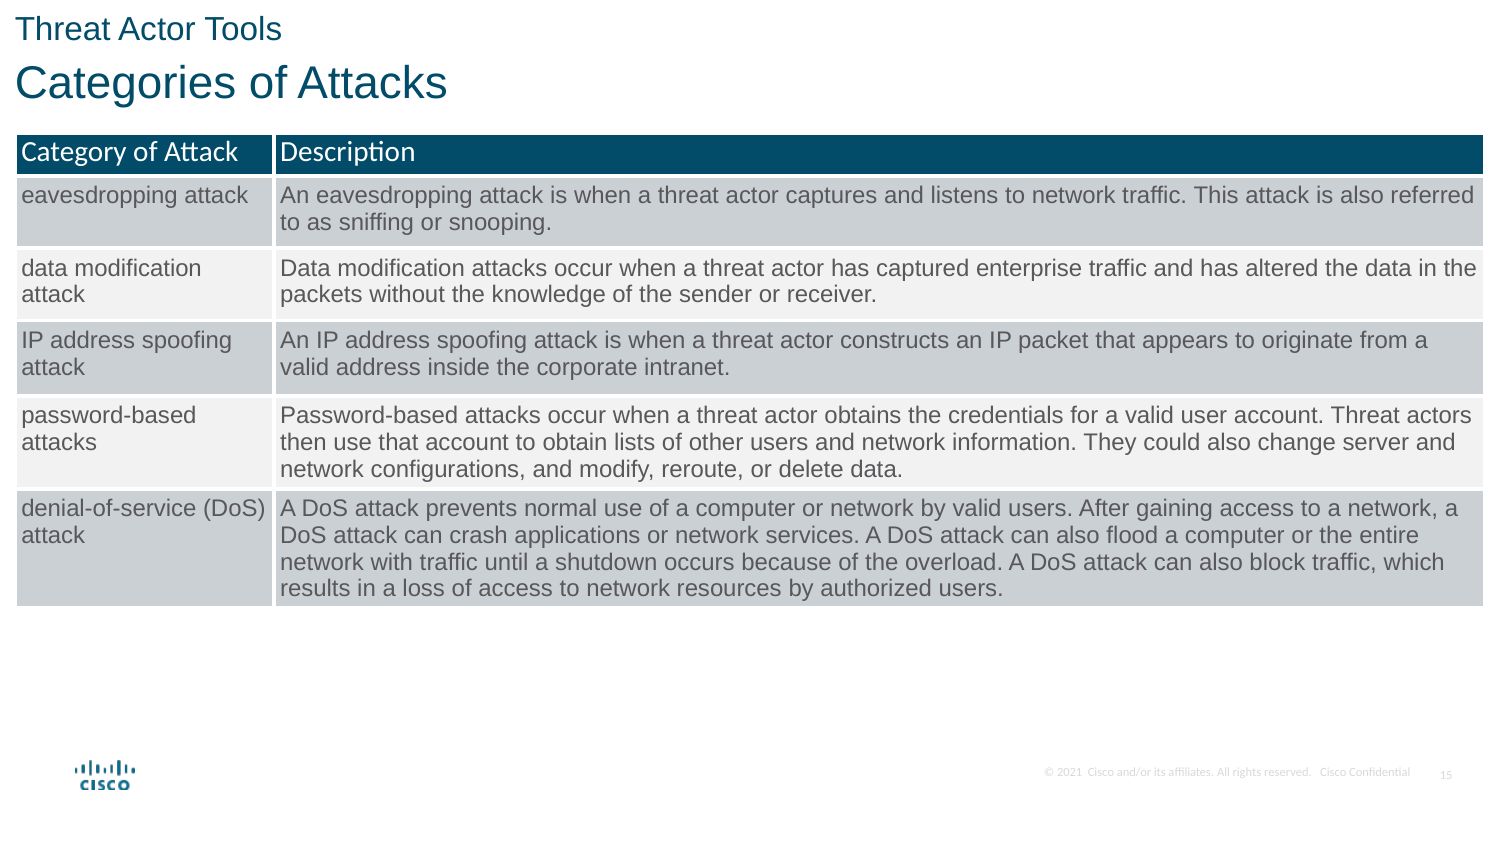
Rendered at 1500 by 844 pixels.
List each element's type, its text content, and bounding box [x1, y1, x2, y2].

table_cell IP address spoofing attack [17, 322, 272, 394]
table_cell data modification attack [17, 250, 272, 319]
table_cell A DoS attack prevents normal use of a computer or network by valid users. After gaining access to a network, a DoS attack can crash applications or network services. A DoS attack can also flood a computer or the entire network with traffic until a shutdown occurs because of the overload. A DoS attack can also block traffic, which results in a loss of access to network resources by authorized users. [276, 491, 1483, 606]
table_header Category of Attack [17, 135, 272, 174]
list Categories of Attacks [0, 45, 1500, 195]
table_cell denial-of-service (DoS) attack [17, 491, 272, 606]
list Threat Actor Tools [0, 0, 1500, 45]
table_cell Password-based attacks occur when a threat actor obtains the credentials for a valid user account. Threat actors then use that account to obtain lists of other users and network information. They could also change server and network configurations, and modify, reroute, or delete data. [276, 398, 1483, 487]
slide_number 15 [1425, 759, 1500, 797]
table_cell eavesdropping attack [17, 178, 272, 246]
table_cell An IP address spoofing attack is when a threat actor constructs an IP packet that appears to originate from a valid address inside the corporate intranet. [276, 322, 1483, 394]
picture [75, 759, 135, 790]
table_header Description [276, 135, 1483, 174]
table_cell An eavesdropping attack is when a threat actor captures and listens to network traffic. This attack is also referred to as sniffing or snooping. [276, 178, 1483, 246]
table_cell password-based attacks [17, 398, 272, 487]
table_cell Data modification attacks occur when a threat actor has captured enterprise traffic and has altered the data in the packets without the knowledge of the sender or receiver. [276, 250, 1483, 319]
